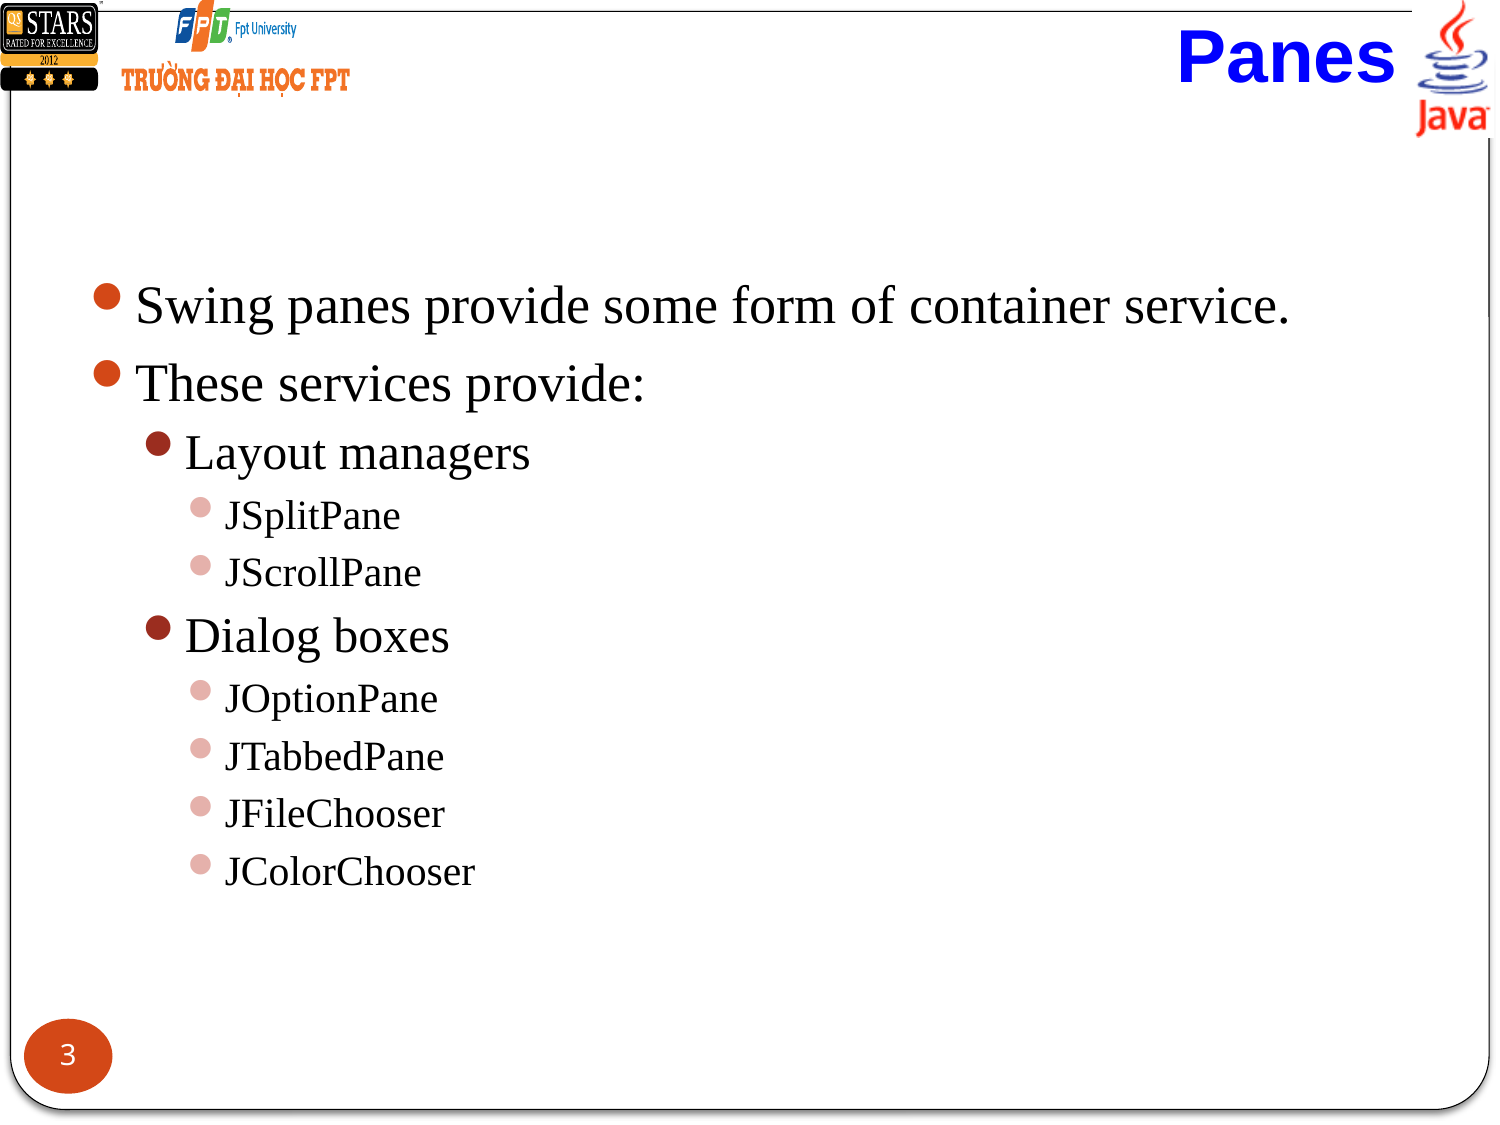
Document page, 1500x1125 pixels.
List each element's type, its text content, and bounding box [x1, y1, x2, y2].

title Panes [150, 0, 1413, 113]
list Swing panes provide some form of container service. These services provide: Layout managers JSplitPane JScrollPane Dialog boxes JOptionPane JTabbedPane JFileChooser JColorChooser [75, 262, 1425, 1125]
slide_number 3 [23, 1018, 113, 1094]
picture [1412, 0, 1494, 138]
